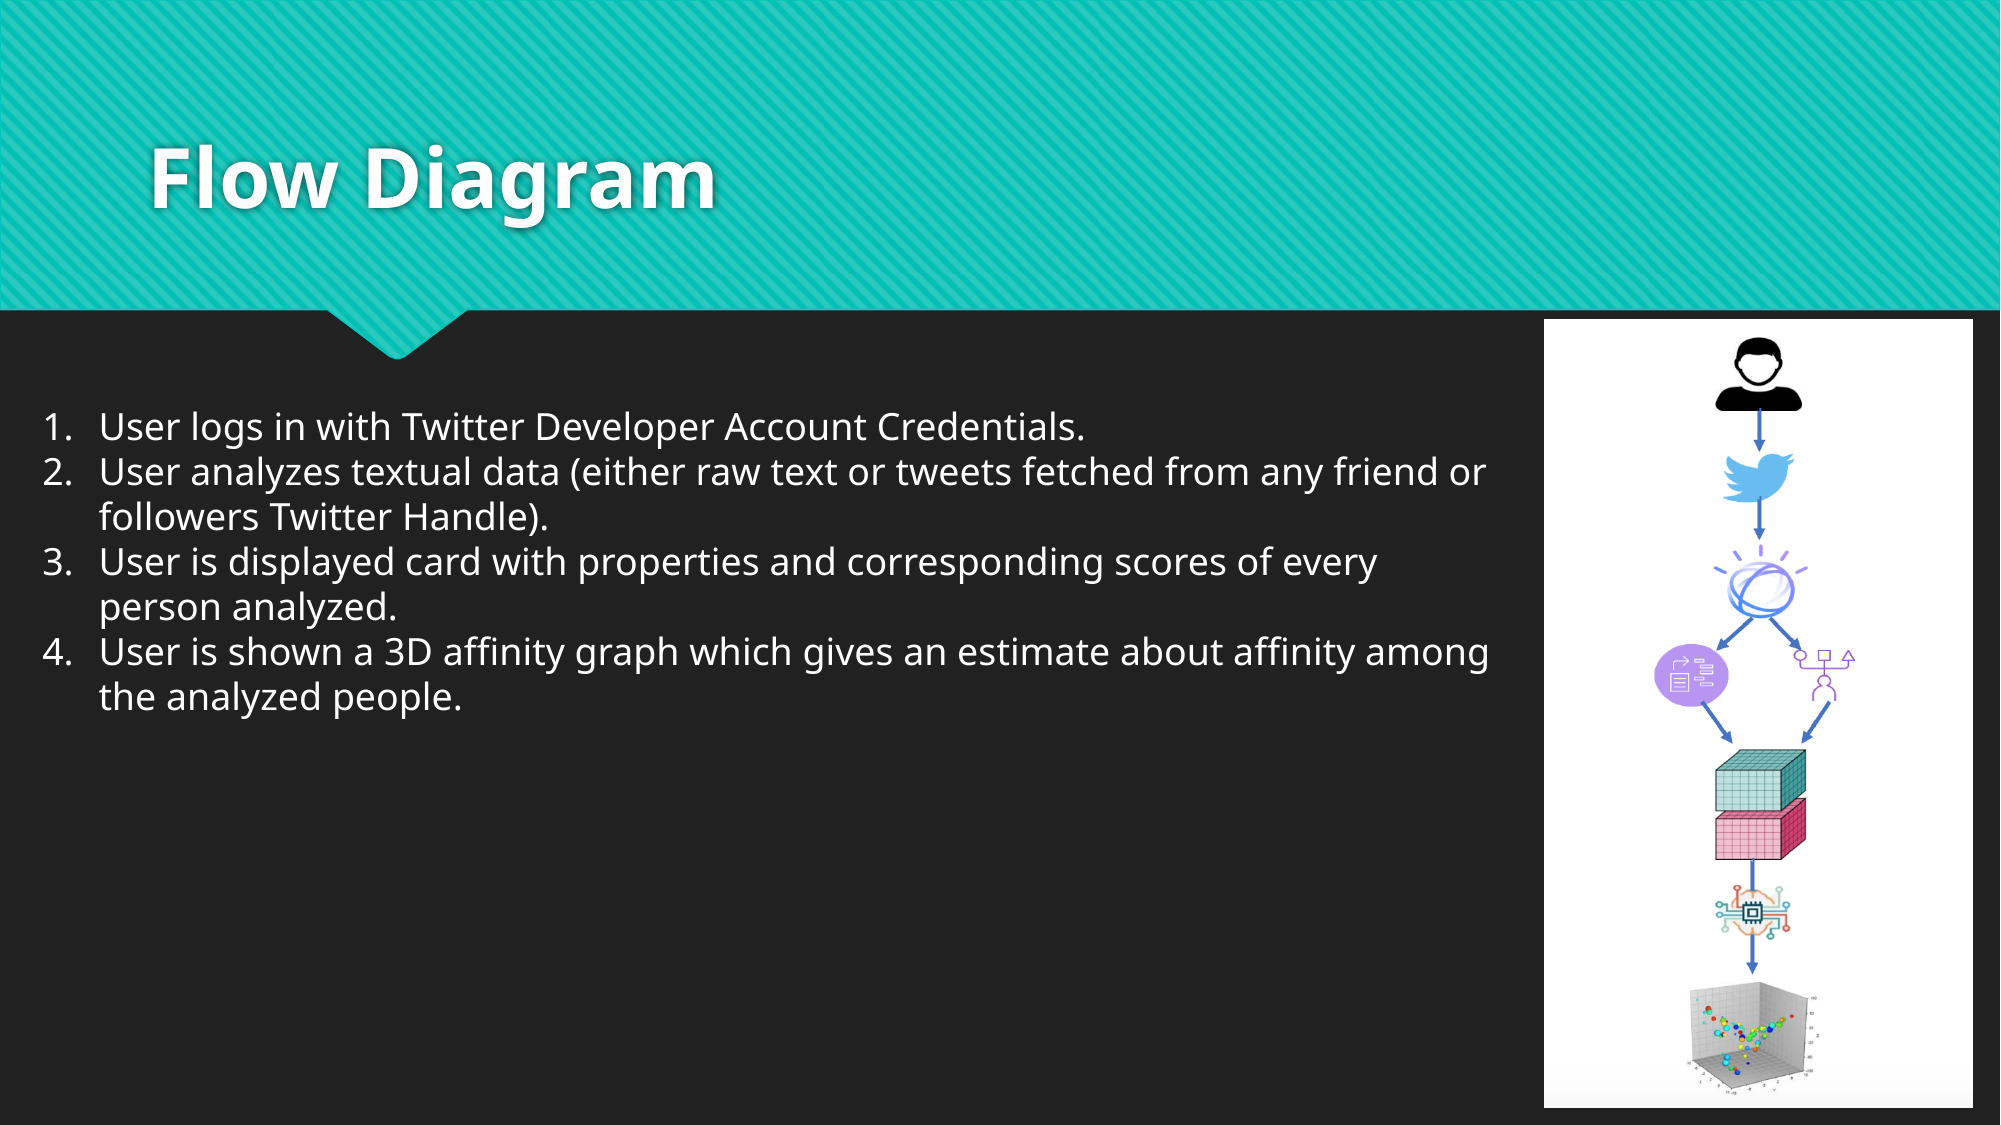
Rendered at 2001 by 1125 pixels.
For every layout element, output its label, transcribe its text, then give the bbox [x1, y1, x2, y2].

title Flow Diagram [132, 73, 1868, 233]
picture [1544, 318, 1973, 1108]
text_box User logs in with Twitter Developer Account Credentials. User analyzes textual data (either raw text or tweets fetched from any friend or followers Twitter Handle). User is displayed card with properties and corresponding scores of every person analyzed. User is shown a 3D affinity graph which gives an estimate about affinity among the analyzed people. [27, 395, 1513, 726]
